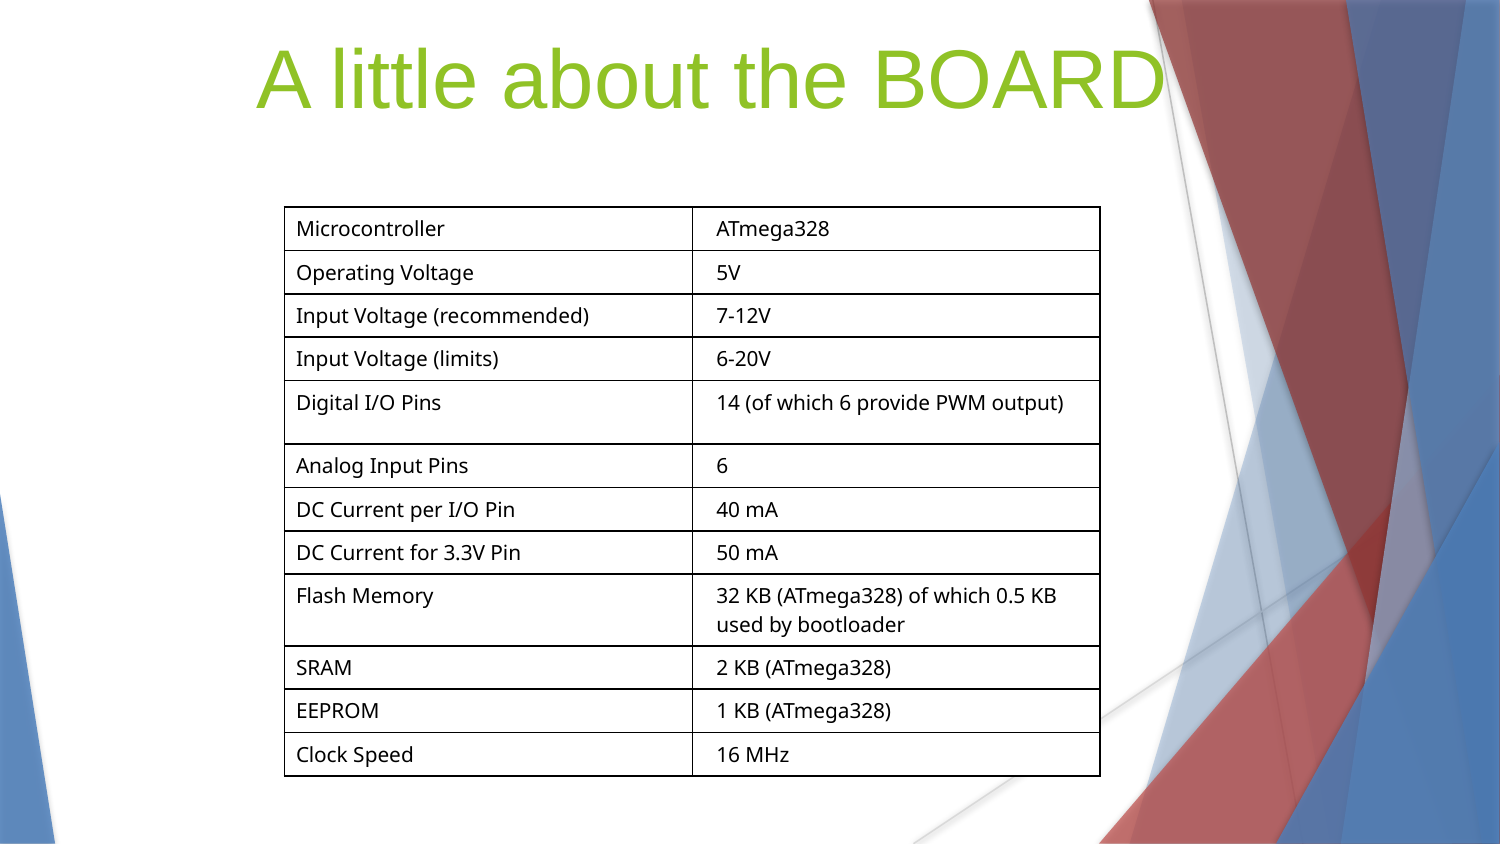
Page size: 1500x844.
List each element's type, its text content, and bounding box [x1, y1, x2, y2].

table_cell 14 (of which 6 provide PWM output) [693, 381, 1099, 443]
table_cell DC Current for 3.3V Pin [285, 532, 692, 573]
table_cell Digital I/O Pins [285, 381, 692, 443]
table_cell SRAM [285, 647, 692, 688]
table_cell Analog Input Pins [285, 445, 692, 487]
table_cell 6 [693, 445, 1099, 487]
table_cell Input Voltage (recommended) [285, 295, 692, 336]
table_header Microcontroller [285, 208, 692, 250]
table_cell Clock Speed [285, 733, 692, 775]
table_cell DC Current per I/O Pin [285, 488, 692, 530]
table_cell 32 KB (ATmega328) of which 0.5 KB used by bootloader [693, 575, 1099, 645]
table_cell 7-12V [693, 295, 1099, 336]
table_cell 1 KB (ATmega328) [693, 690, 1099, 732]
table_cell Input Voltage (limits) [285, 338, 692, 380]
table_cell 2 KB (ATmega328) [693, 647, 1099, 688]
table_cell 6-20V [693, 338, 1099, 380]
table_cell 40 mA [693, 488, 1099, 530]
table_cell EEPROM [285, 690, 692, 732]
table_cell 50 mA [693, 532, 1099, 573]
text_box A little about the BOARD [241, 18, 1184, 133]
table_cell Flash Memory [285, 575, 692, 645]
table_cell Operating Voltage [285, 251, 692, 293]
table_header ATmega328 [693, 208, 1099, 250]
table_cell 5V [693, 251, 1099, 293]
table_cell 16 MHz [693, 733, 1099, 775]
